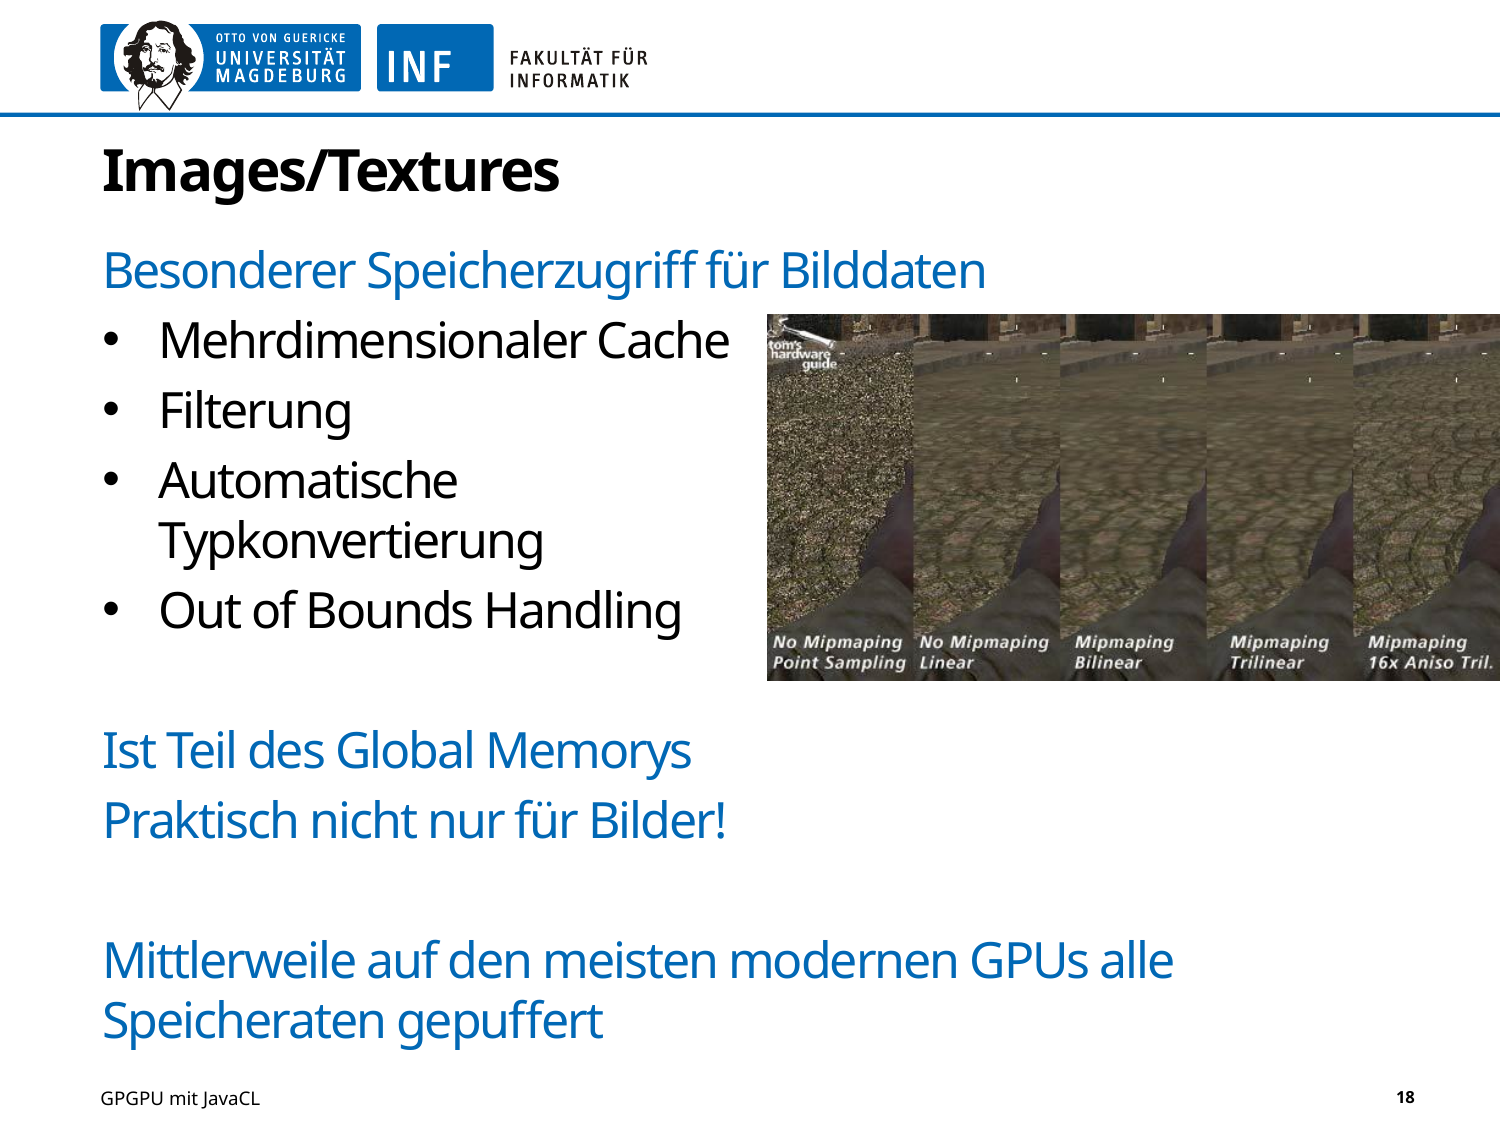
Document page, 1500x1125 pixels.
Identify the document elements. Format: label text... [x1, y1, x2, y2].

title Images/Textures [87, 125, 1426, 218]
picture [767, 314, 1500, 681]
list Besonderer Speicherzugriff für Bilddaten Mehrdimensionaler Cache Filterung Automatische Typkonvertierung Out of Bounds Handling Ist Teil des Global Memorys Praktisch nicht nur für Bilder! Mittlerweile auf den meisten modernen GPUs alle Speicheraten gepuffert [87, 230, 1425, 1035]
